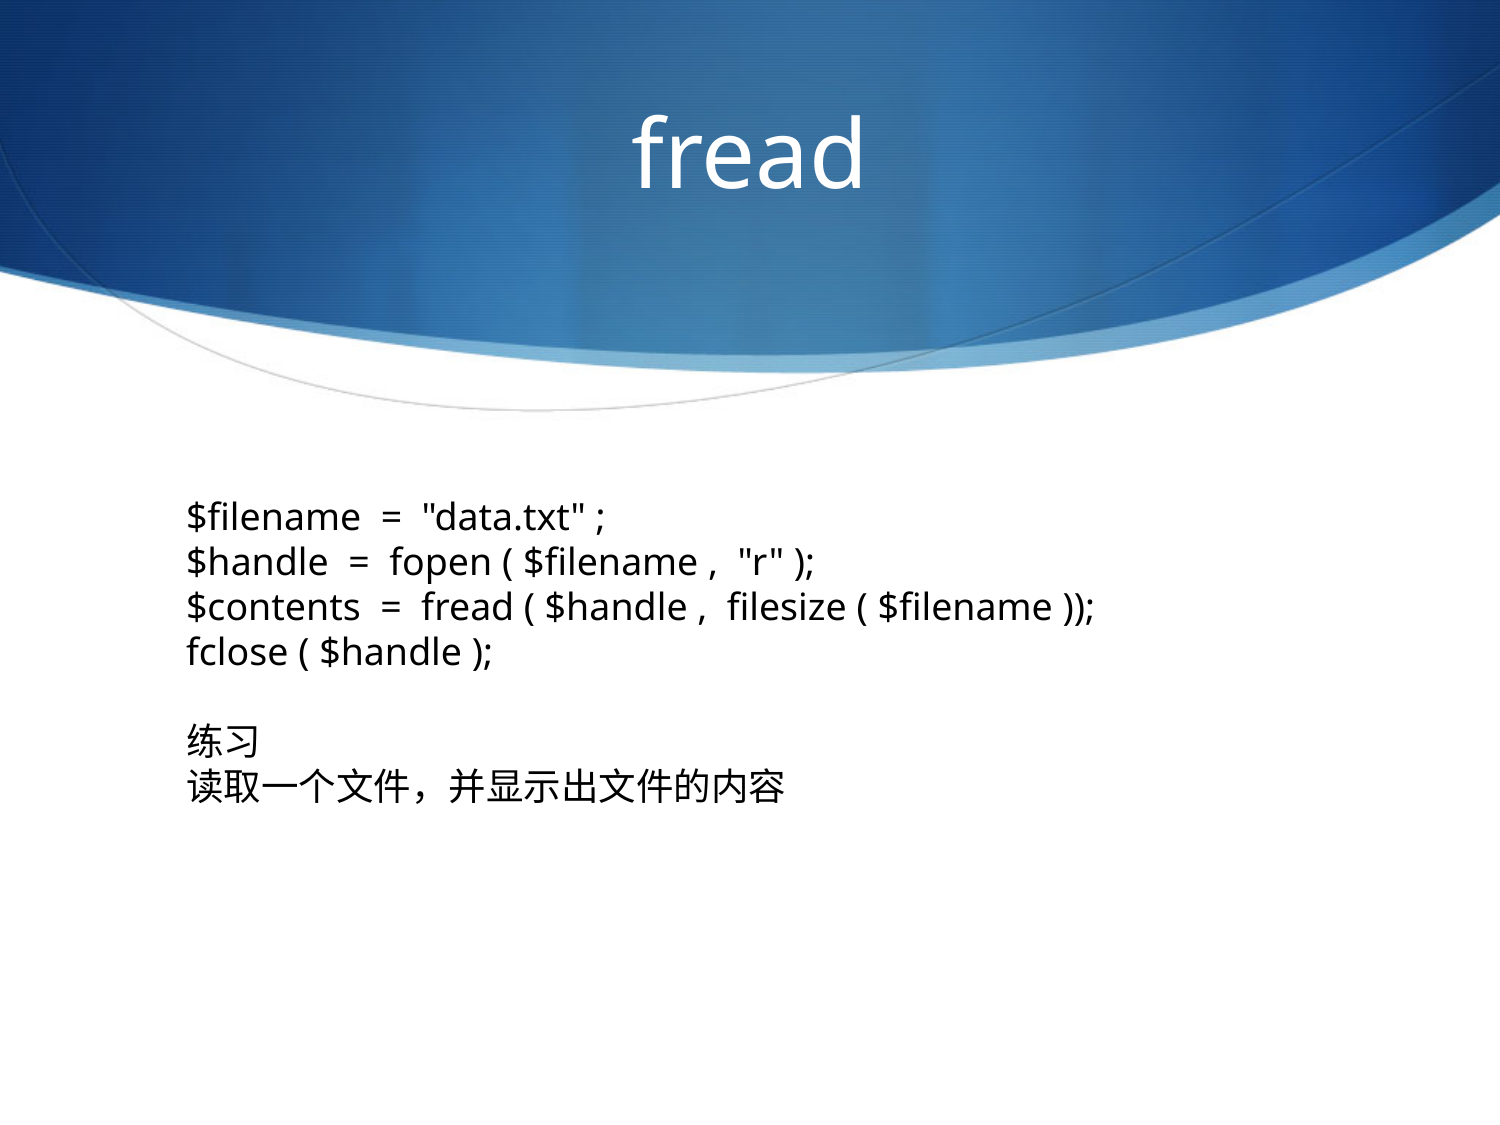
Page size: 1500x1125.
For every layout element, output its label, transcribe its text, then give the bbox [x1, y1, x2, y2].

title fread [75, 56, 1425, 245]
picture [0, 0, 1500, 1125]
text_box $filename = "data.txt" ; $handle = fopen ( $filename , "r" ); $contents = fread ( $handle , filesize ( $filename )); fclose ( $handle ); 练习 读取一个文件，并显示出文件的内容 [171, 485, 1324, 816]
